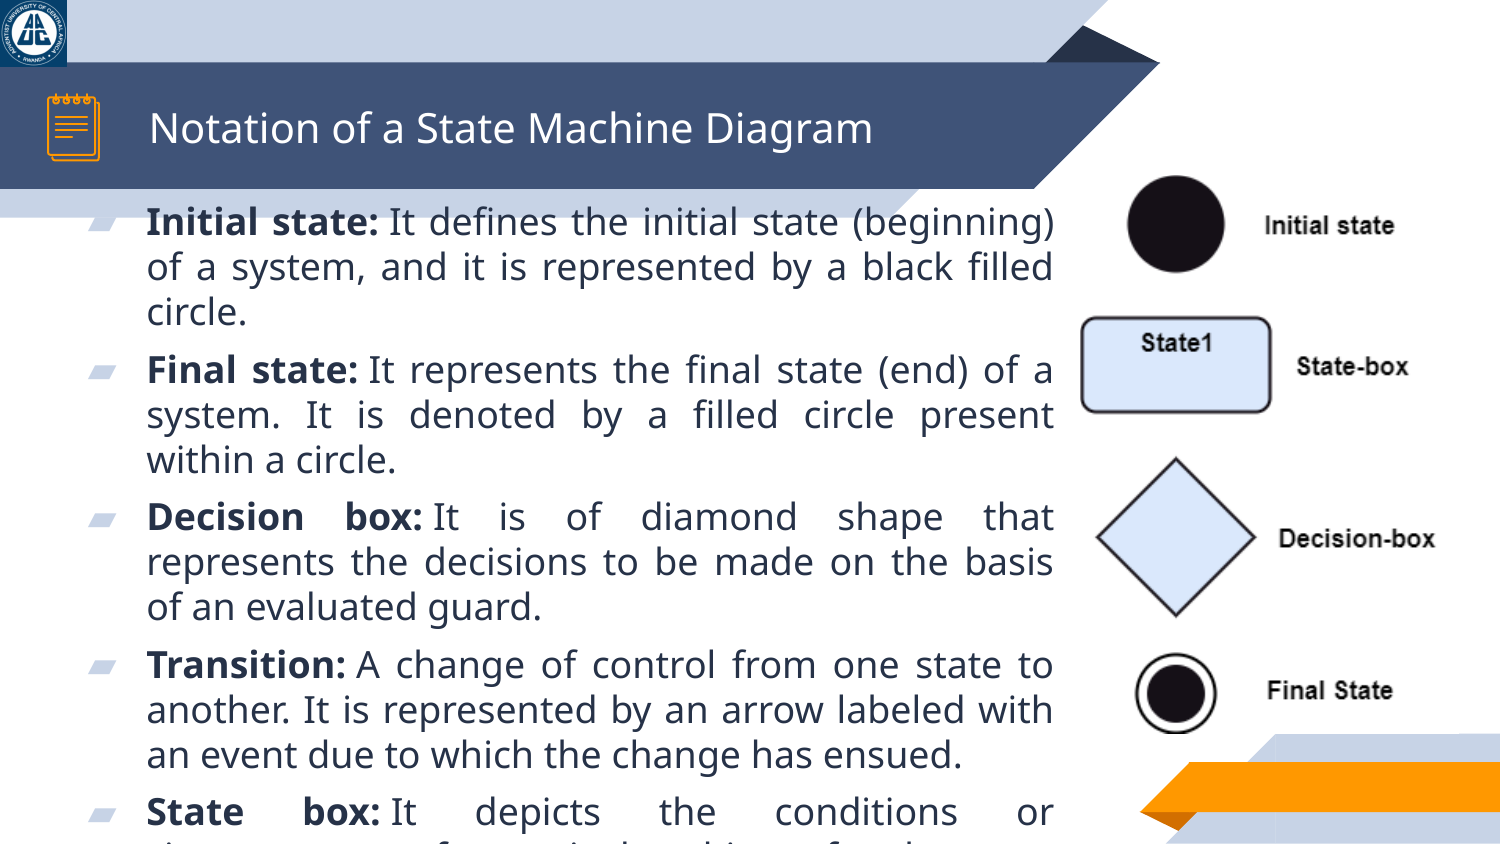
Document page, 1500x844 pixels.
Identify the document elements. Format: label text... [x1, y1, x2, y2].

list Initial state: It defines the initial state (beginning) of a system, and it is represented by a black filled circle. Final state: It represents the final state (end) of a system. It is denoted by a filled circle present within a circle. Decision box: It is of diamond shape that represents the decisions to be made on the basis of an evaluated guard. Transition: A change of control from one state to another. It is represented by an arrow labeled with an event due to which the change has ensued. State box: It depicts the conditions or circumstances of a particular object of a class at a specific point of time. A rectangle with round corners is used to represent the state box. [56, 183, 1070, 844]
picture [1080, 175, 1459, 734]
picture [0, 0, 67, 67]
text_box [47, 93, 100, 161]
title Notation of a State Machine Diagram [133, 64, 997, 183]
